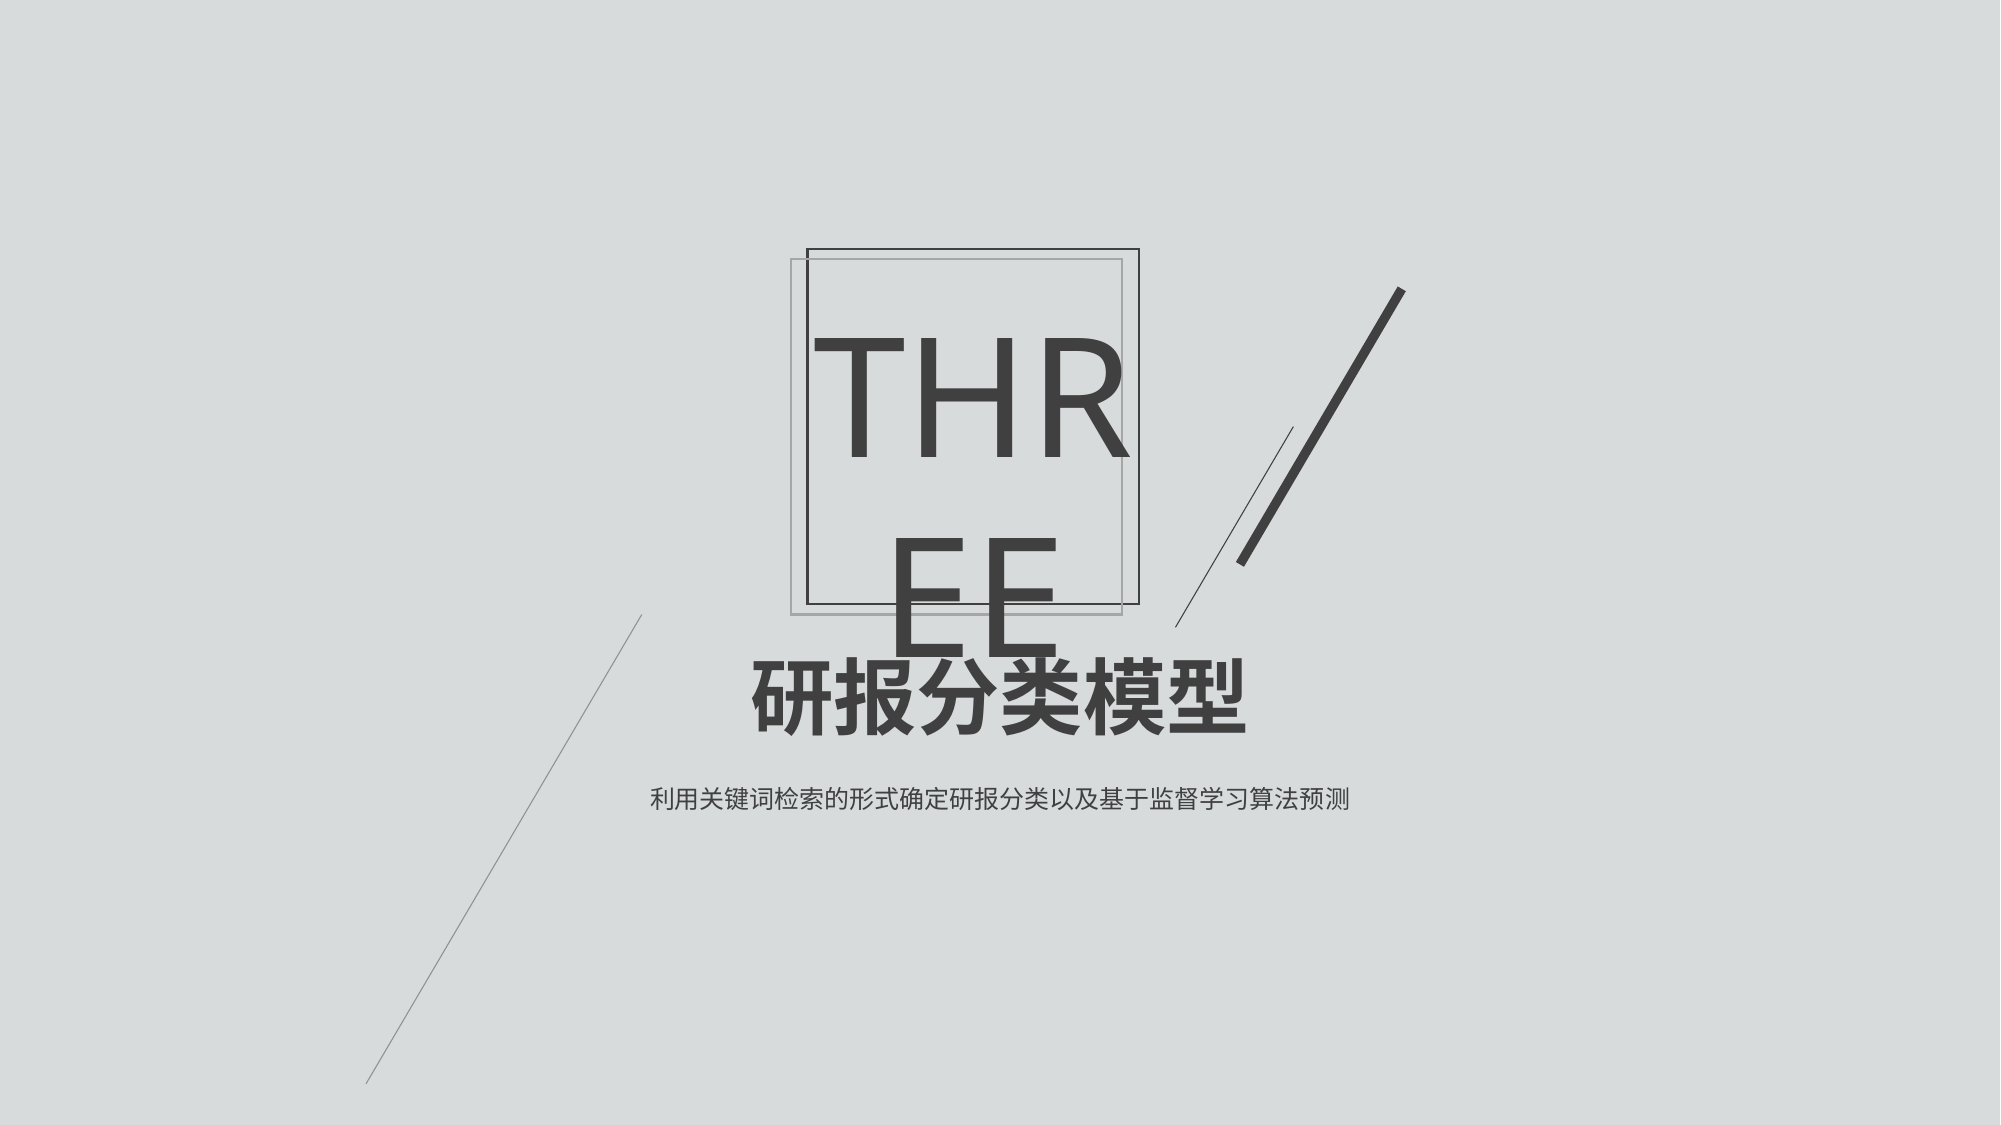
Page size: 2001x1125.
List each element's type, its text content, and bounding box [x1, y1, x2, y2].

text_box [790, 258, 1123, 616]
text_box [806, 248, 1140, 283]
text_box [1239, 288, 1402, 565]
text_box THREE [795, 283, 1151, 637]
text_box 研报分类模型 [660, 637, 1340, 753]
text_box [1175, 426, 1294, 628]
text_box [366, 614, 642, 1084]
text_box 利用关键词检索的形式确定研报分类以及基于监督学习算法预测 [642, 760, 1375, 821]
